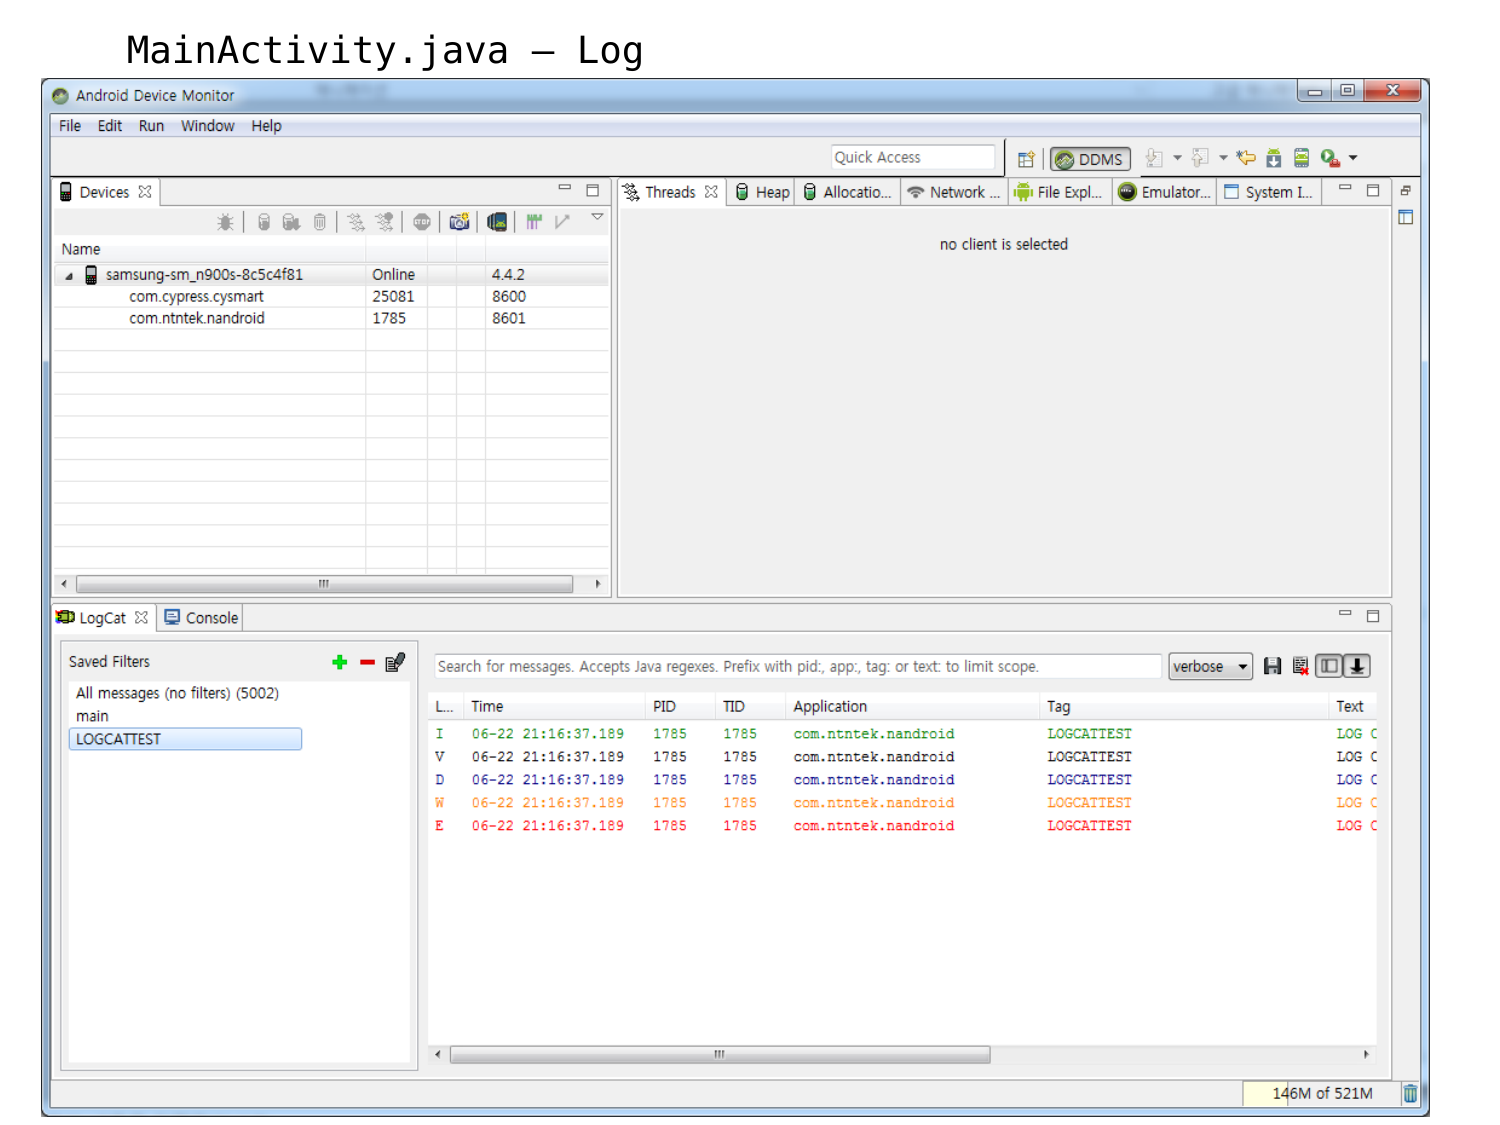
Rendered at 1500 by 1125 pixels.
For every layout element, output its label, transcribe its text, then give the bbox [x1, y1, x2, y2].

picture [41, 77, 1430, 1117]
text_box MainActivity.java – Log [112, 19, 1223, 76]
